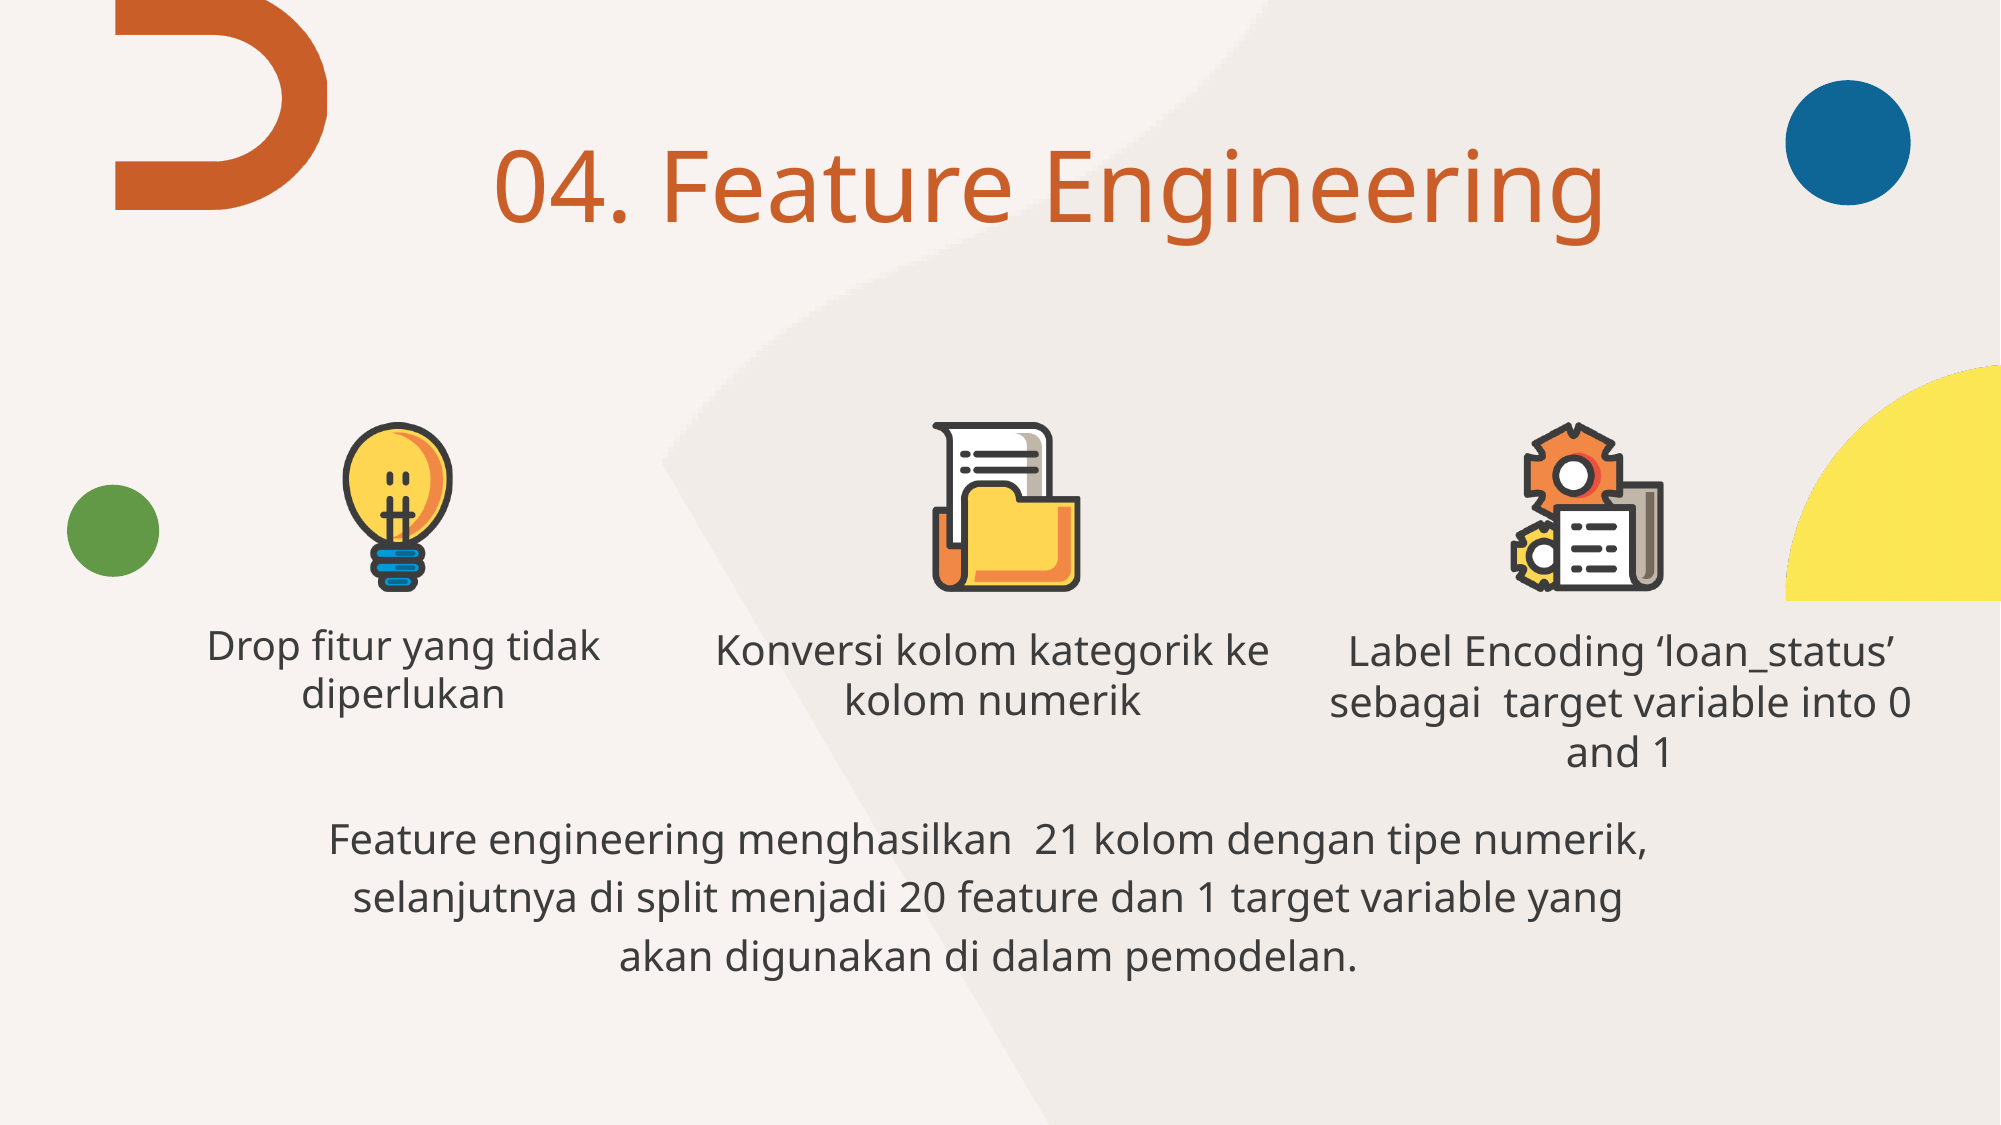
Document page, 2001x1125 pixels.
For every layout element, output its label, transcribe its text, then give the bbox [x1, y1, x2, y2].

text_box [1510, 422, 1664, 592]
text_box [932, 422, 1081, 592]
text_box [115, 0, 328, 210]
text_box 04. Feature Engineering [322, 135, 1781, 243]
text_box Drop fitur yang tidak diperlukan [153, 619, 655, 717]
text_box [551, 0, 2000, 1125]
text_box Label Encoding ‘loan_status’ sebagai target variable into 0 and 1 [1317, 624, 1925, 776]
text_box Feature engineering menghasilkan 21 kolom dengan tipe numerik, selanjutnya di split menjadi 20 feature dan 1 target variable yang akan digunakan di dalam pemodelan. [315, 804, 1662, 980]
text_box [1785, 364, 2000, 601]
text_box Konversi kolom kategorik ke kolom numerik [689, 623, 1297, 725]
text_box [342, 422, 453, 592]
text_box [1785, 79, 1911, 206]
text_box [66, 484, 160, 577]
